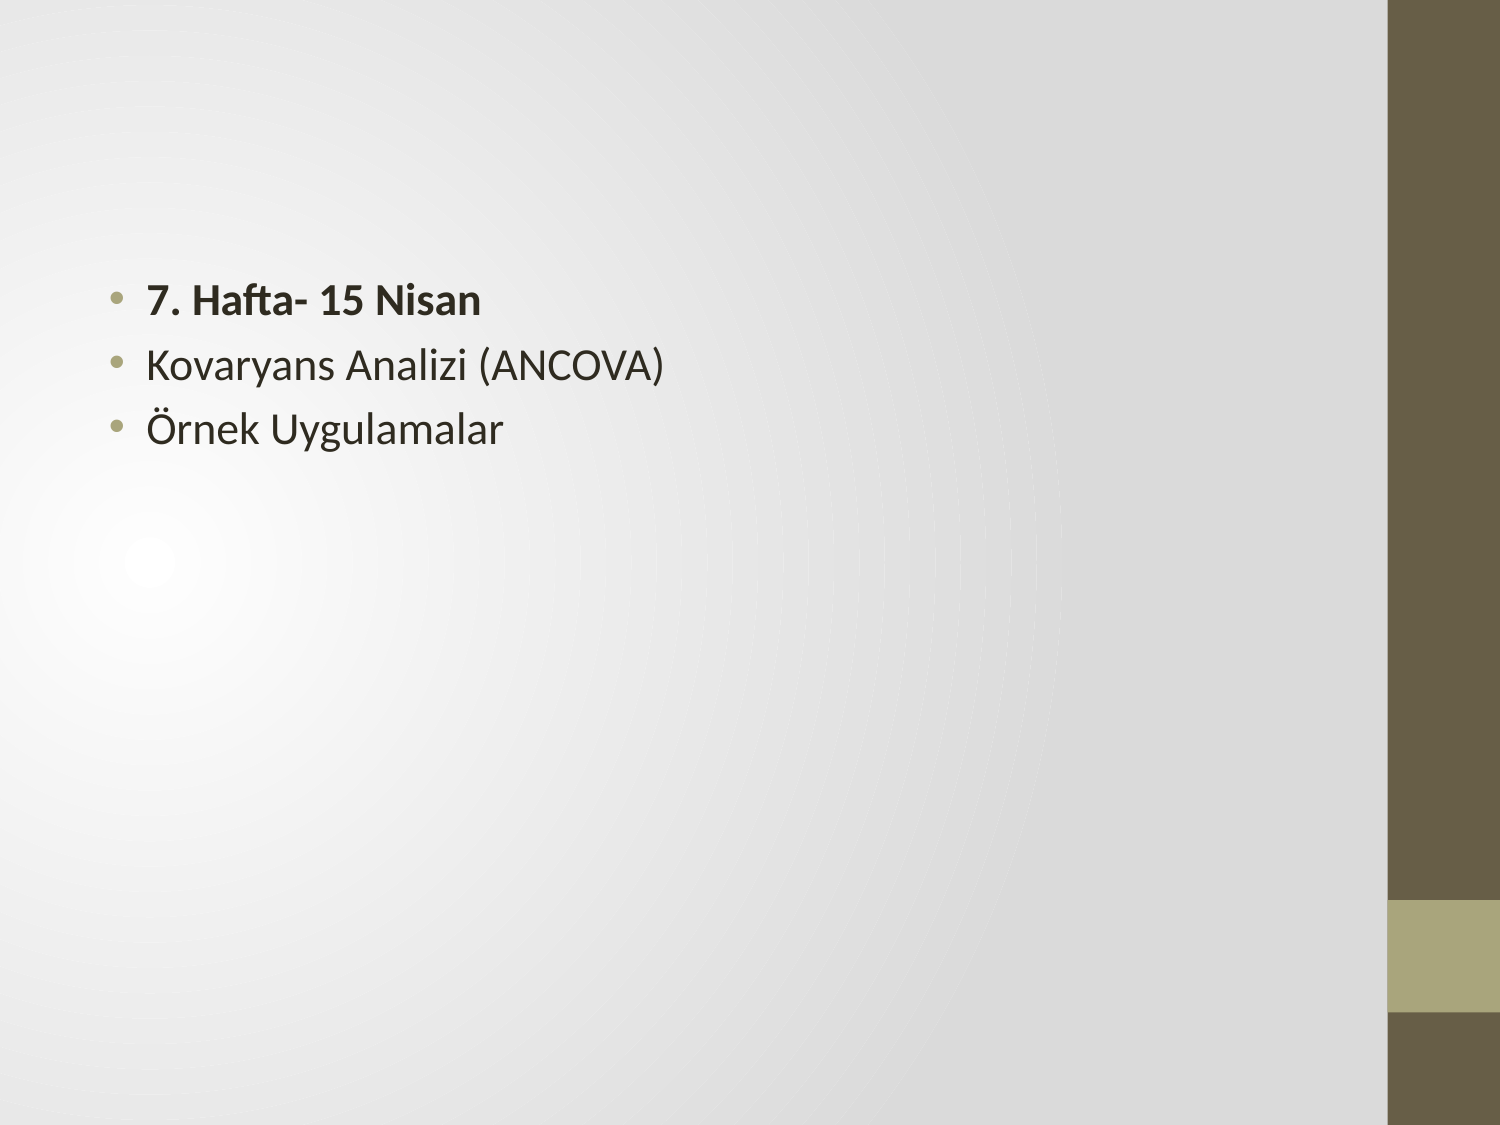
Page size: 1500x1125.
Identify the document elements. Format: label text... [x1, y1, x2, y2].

list 7. Hafta- 15 Nisan Kovaryans Analizi (ANCOVA) Örnek Uygulamalar [75, 262, 1325, 1050]
